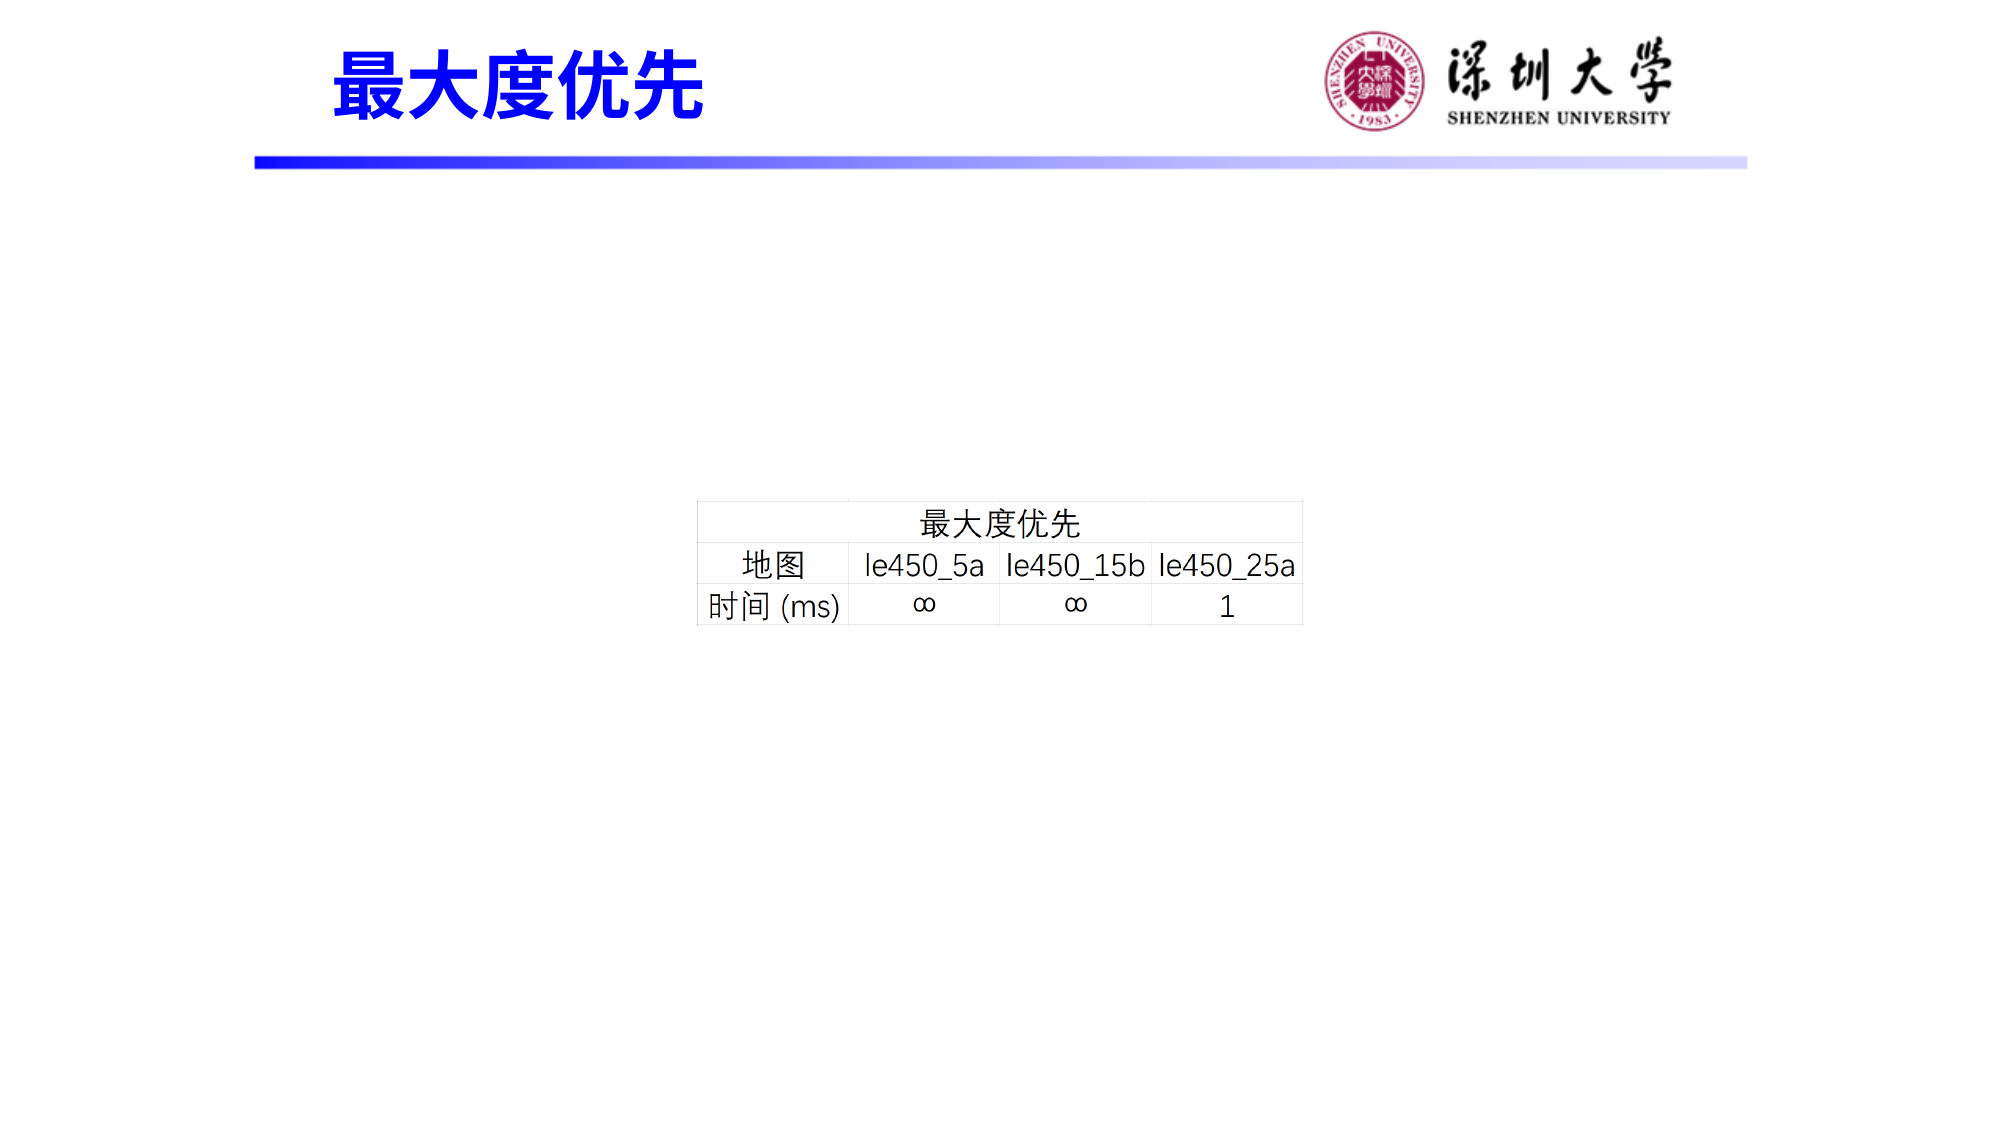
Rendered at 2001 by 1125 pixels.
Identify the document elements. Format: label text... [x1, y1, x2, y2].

text_box 最大度优先 [316, 30, 722, 136]
picture [249, 14, 1750, 178]
picture [695, 499, 1304, 626]
